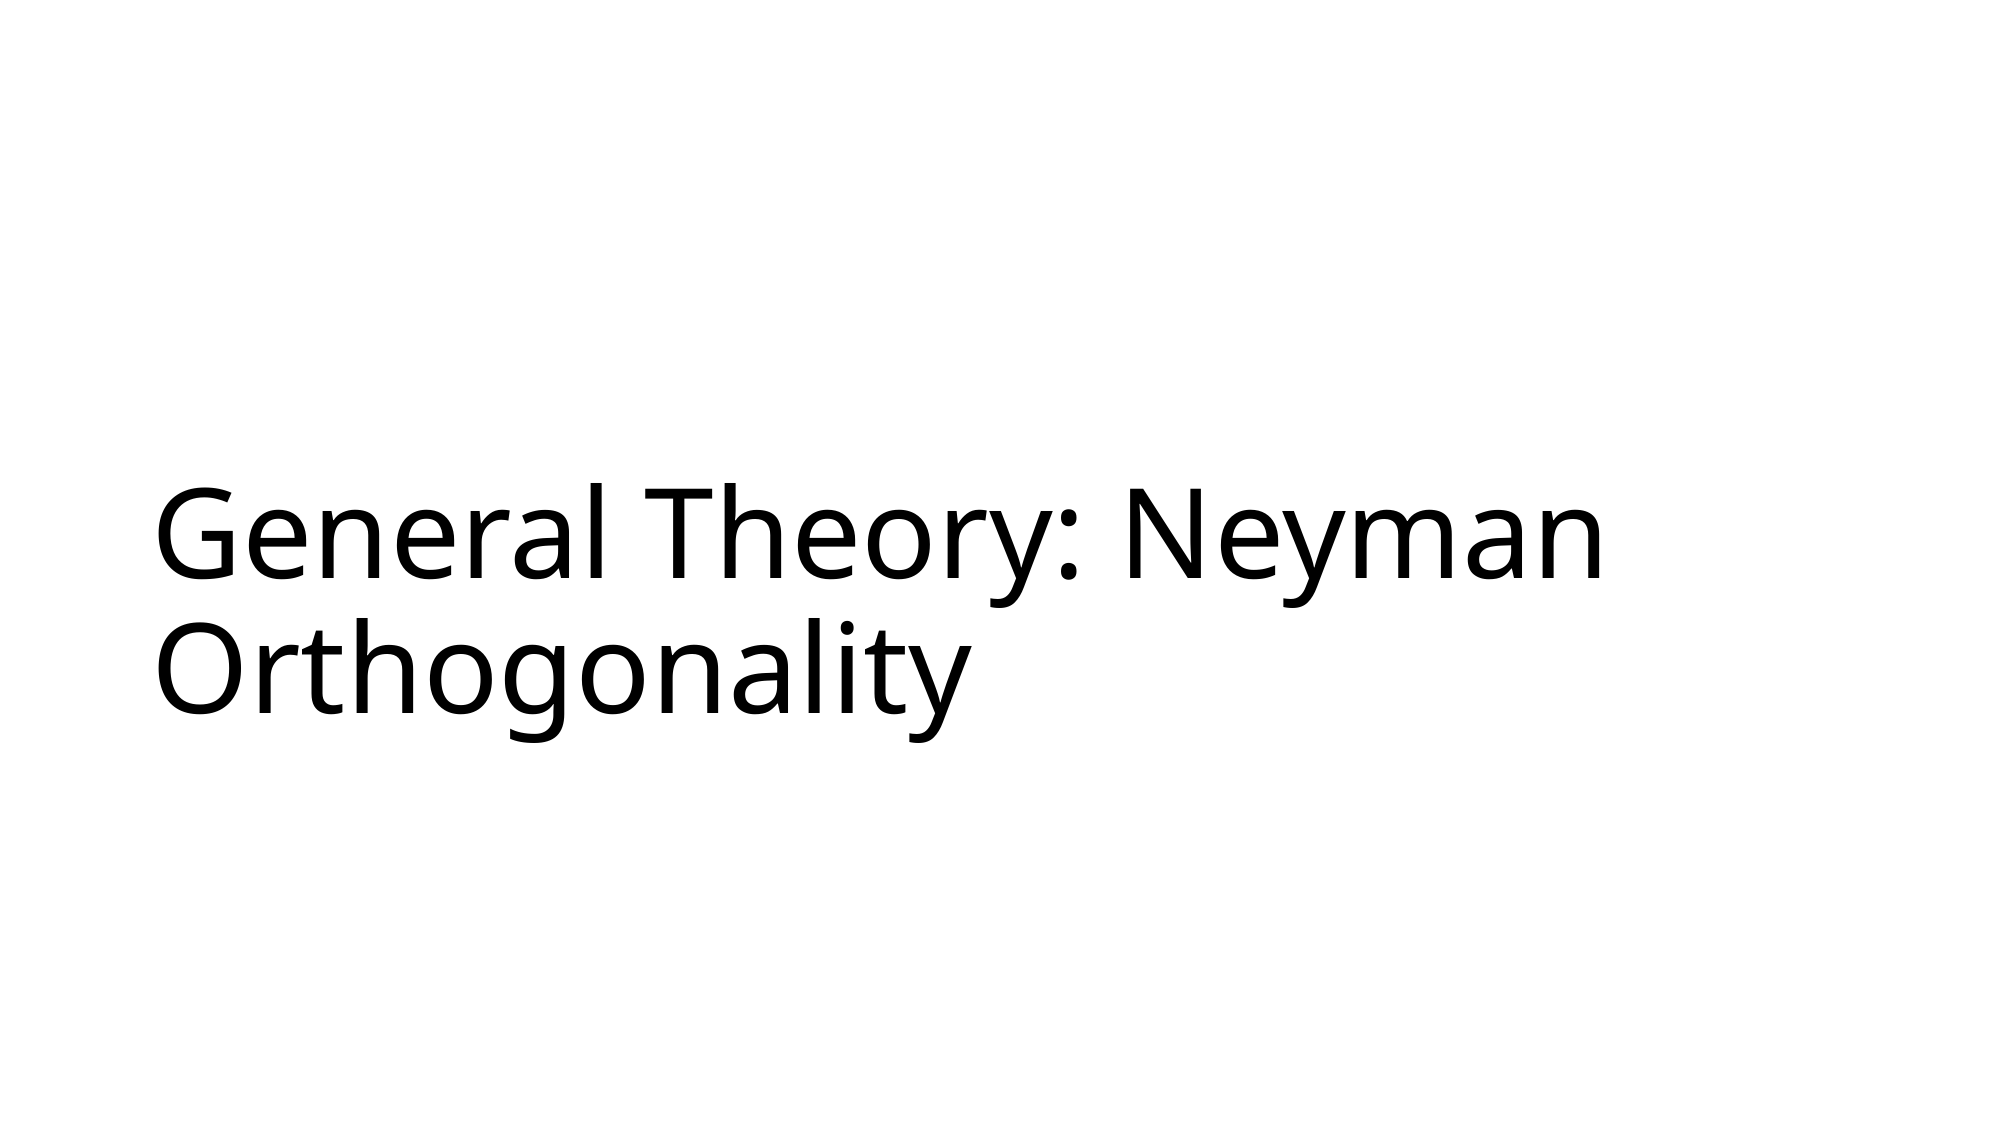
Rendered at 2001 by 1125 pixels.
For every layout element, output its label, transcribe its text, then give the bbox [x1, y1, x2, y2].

title General Theory: Neyman Orthogonality [136, 280, 1862, 749]
